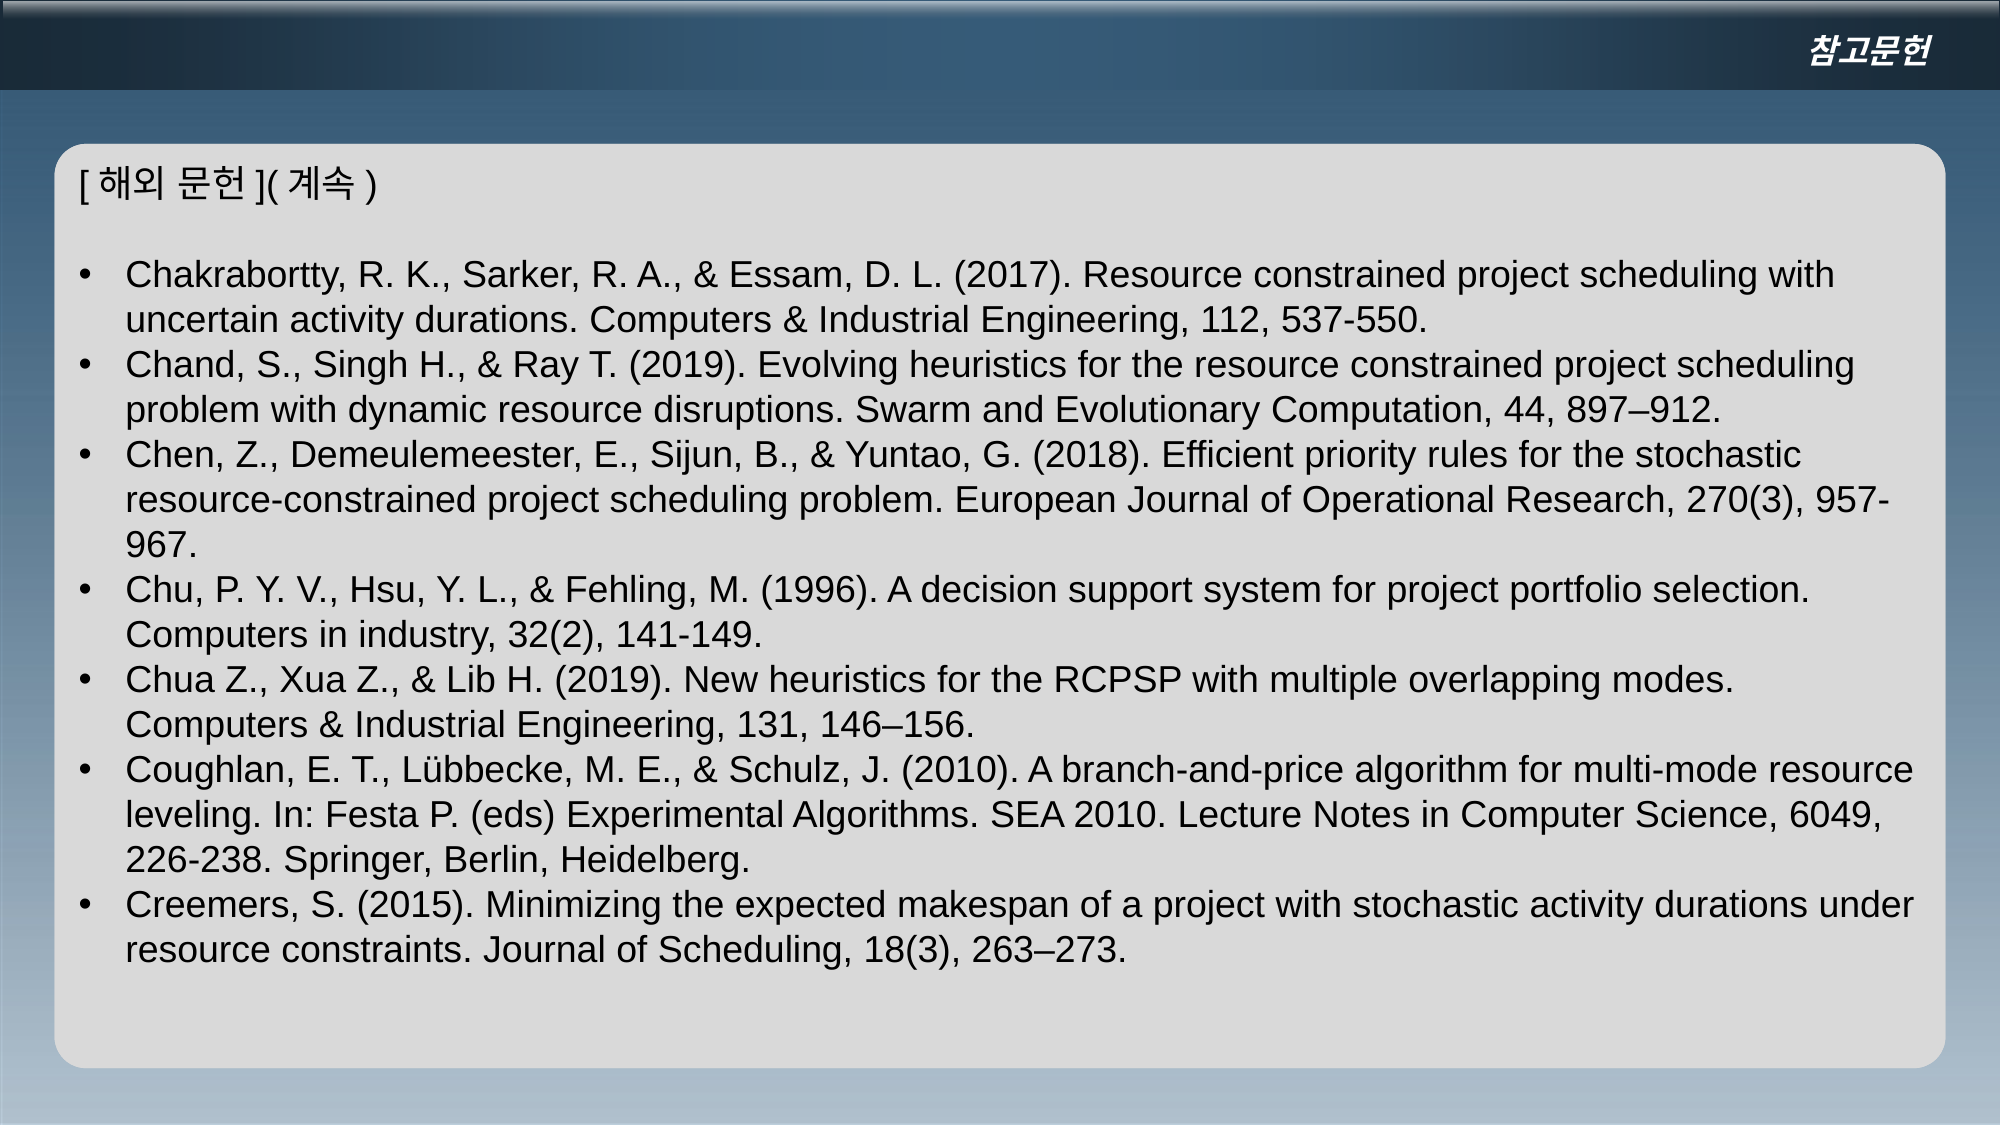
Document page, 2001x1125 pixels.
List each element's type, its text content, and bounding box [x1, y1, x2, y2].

text_box 참고문헌 [1377, 23, 1944, 78]
picture [0, 0, 2000, 1125]
text_box [해외 문헌](계속) Chakrabortty, R. K., Sarker, R. A., & Essam, D. L. (2017). Resource constrained project scheduling with uncertain activity durations. Computers & Industrial Engineering, 112, 537-550. Chand, S., Singh H., & Ray T. (2019). Evolving heuristics for the resource constrained project scheduling problem with dynamic resource disruptions. Swarm and Evolutionary Computation, 44, 897–912. Chen, Z., Demeulemeester, E., Sijun, B., & Yuntao, G. (2018). Efficient priority rules for the stochastic resource-constrained project scheduling problem. European Journal of Operational Research, 270(3), 957-967. Chu, P. Y. V., Hsu, Y. L., & Fehling, M. (1996). A decision support system for project portfolio selection. Computers in industry, 32(2), 141-149. Chua Z., Xua Z., & Lib H. (2019). New heuristics for the RCPSP with multiple overlapping modes. Computers & Industrial Engineering, 131, 146–156. Coughlan, E. T., Lübbecke, M. E., & Schulz, J. (2010). A branch-and-price algorithm for multi-mode resource leveling. In: Festa P. (eds) Experimental Algorithms. SEA 2010. Lecture Notes in Computer Science, 6049, 226-238. Springer, Berlin, Heidelberg. Creemers, S. (2015). Minimizing the expected makespan of a project with stochastic activity durations under resource constraints. Journal of Scheduling, 18(3), 263–273. [53, 142, 1947, 1070]
